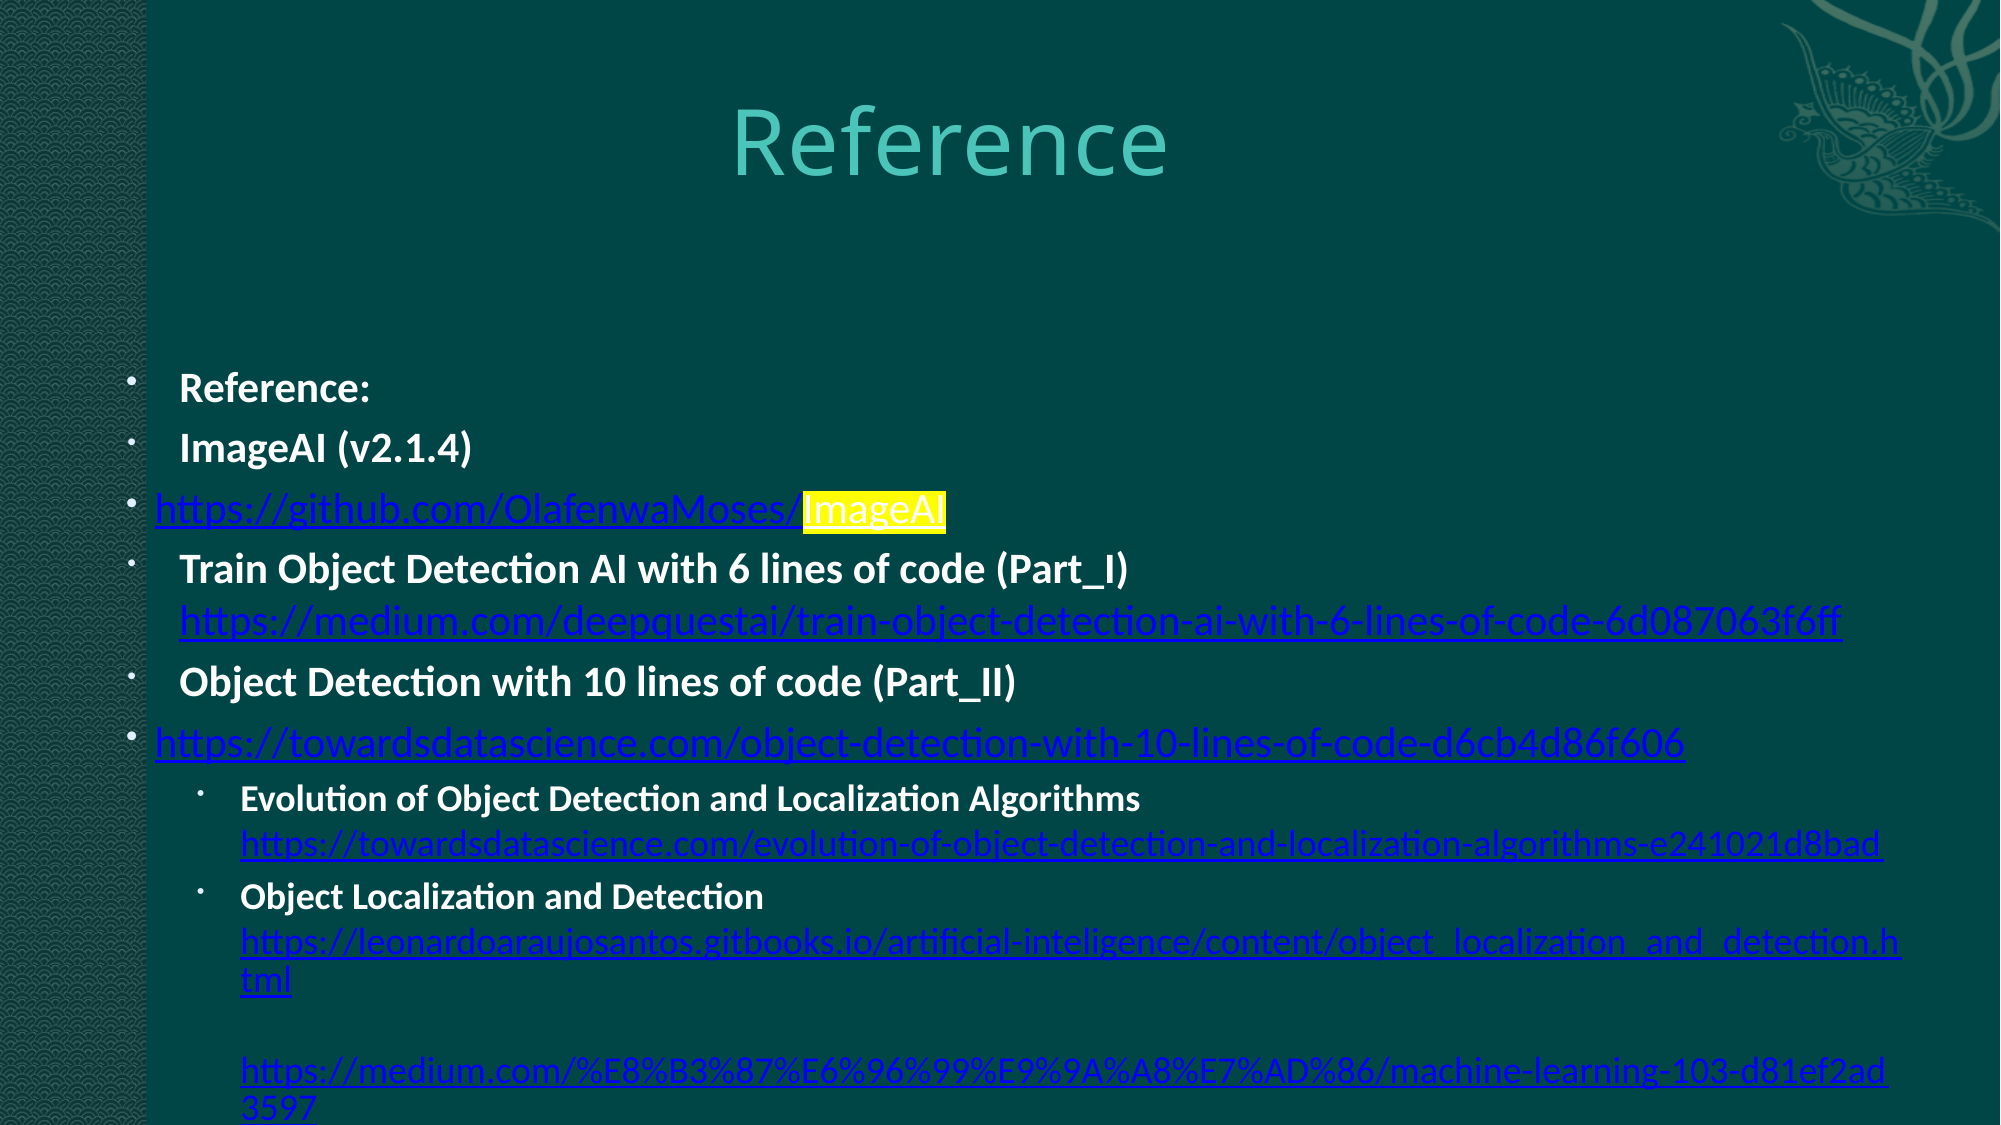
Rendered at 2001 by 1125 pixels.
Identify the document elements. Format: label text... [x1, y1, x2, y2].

title Reference [99, 45, 1801, 233]
list Reference: ImageAI (v2.1.4) https://github.com/OlafenwaMoses/ImageAI Train Object Detection AI with 6 lines of code (Part_I) https://medium.com/deepquestai/train-object-detection-ai-with-6-lines-of-code-6d087063f6ff Object Detection with 10 lines of code (Part_II) https://towardsdatascience.com/object-detection-with-10-lines-of-code-d6cb4d86f606 Evolution of Object Detection and Localization Algorithms https://towardsdatascience.com/evolution-of-object-detection-and-localization-algorithms-e241021d8bad Object Localization and Detection https://leonardoaraujosantos.gitbooks.io/artificial-inteligence/content/object_localization_and_detection.html https://medium.com/%E8%B3%87%E6%96%99%E9%9A%A8%E7%AD%86/machine-learning-103-d81ef2ad3597 [112, 351, 1908, 1106]
picture [0, 0, 147, 1125]
